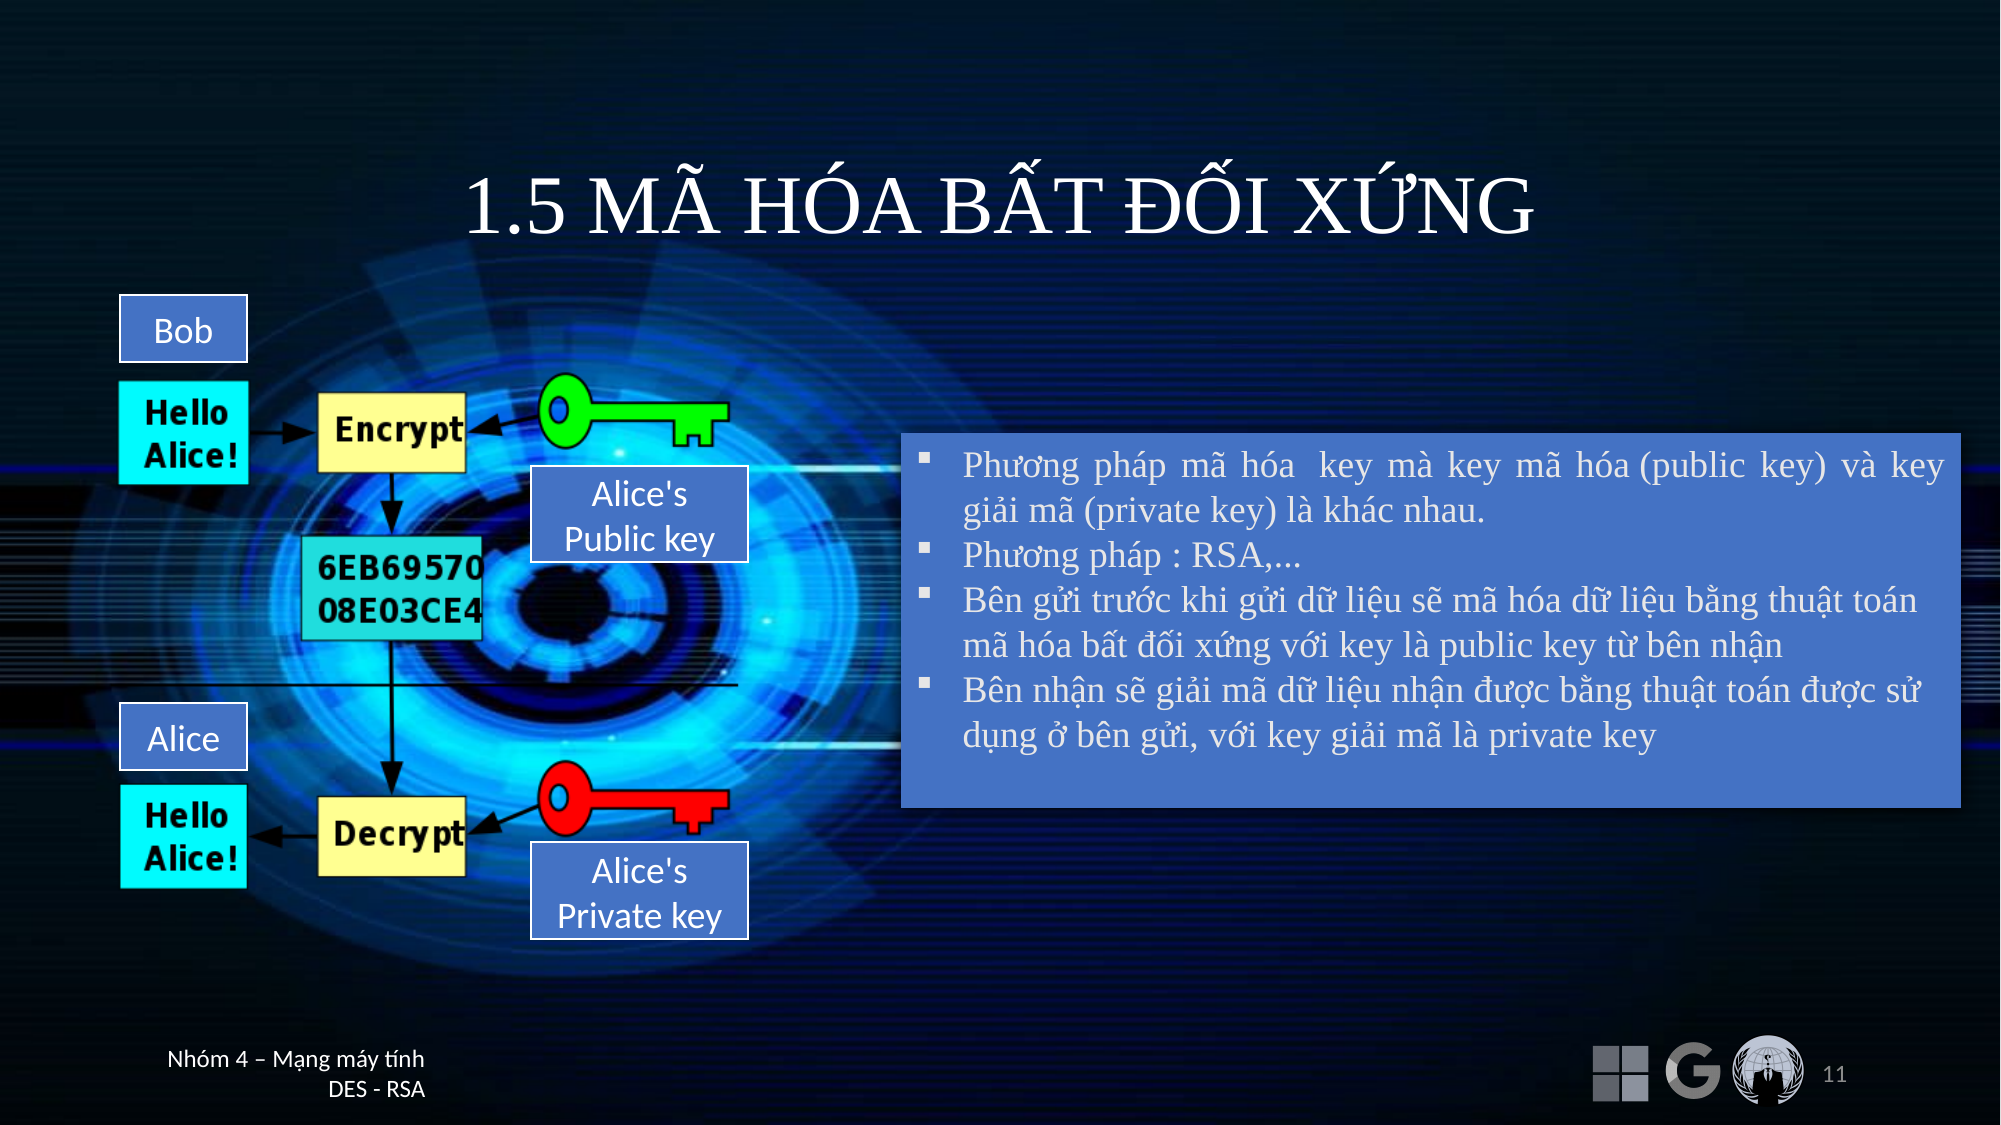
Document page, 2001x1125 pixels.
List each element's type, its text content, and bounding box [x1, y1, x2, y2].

text_box Phương pháp mã hóa key mà key mã hóa (public key) và key giải mã (private key) là khác nhau. Phương pháp : RSA,... Bên gửi trước khi gửi dữ liệu sẽ mã hóa dữ liệu bằng thuật toán mã hóa bất đối xứng với key là public key từ bên nhận Bên nhận sẽ giải mã dữ liệu nhận được bằng thuật toán được sử dụng ở bên gửi, với key giải mã là private key [900, 432, 1962, 809]
title 1.5 MÃ HÓA BẤT ĐỐI XỨNG [137, 134, 1863, 279]
slide_number 11 [1412, 1042, 1863, 1103]
picture [0, 0, 2001, 1125]
slide_number Nhóm 4 – Mạng máy tính DES - RSA [137, 1042, 441, 1103]
